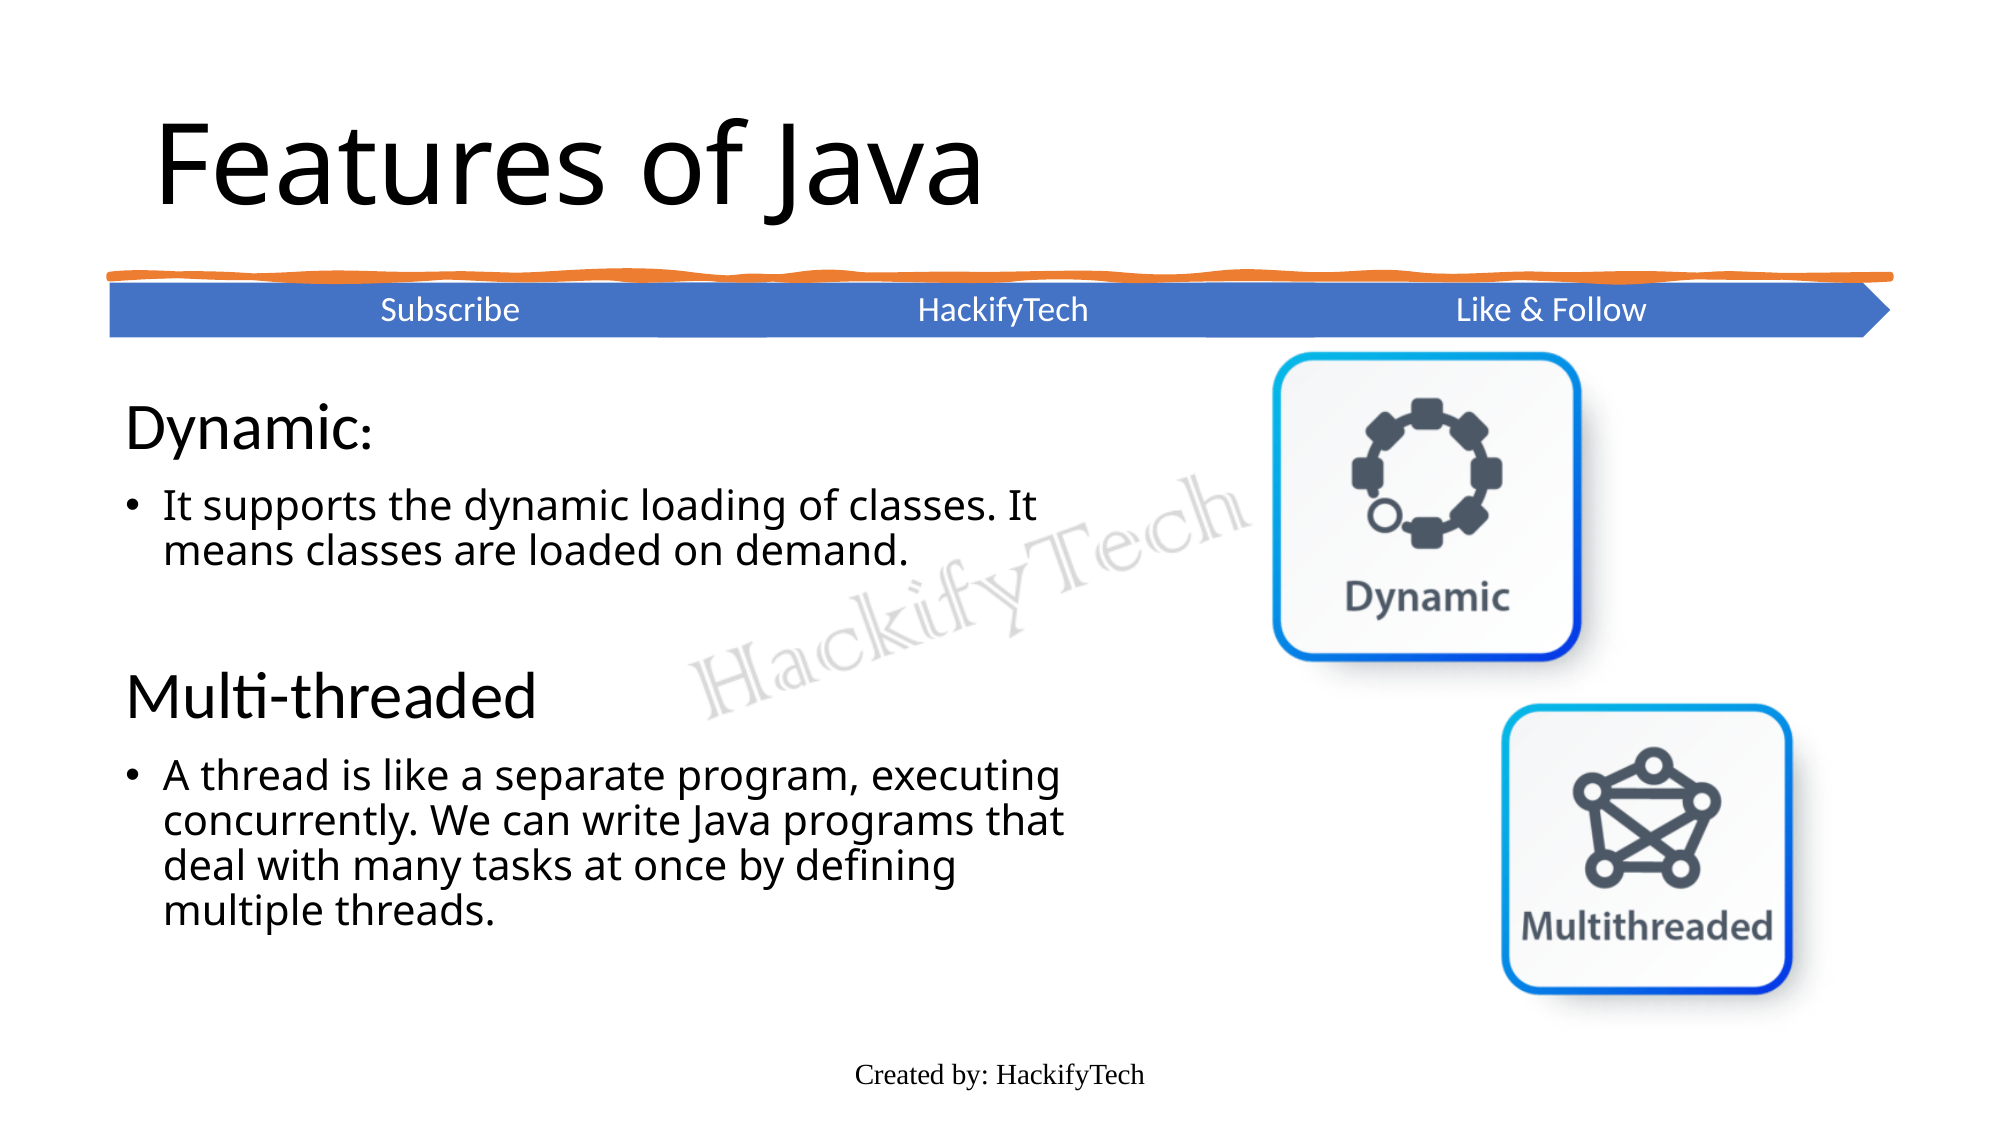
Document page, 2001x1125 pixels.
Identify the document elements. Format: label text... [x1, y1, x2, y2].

footer Created by: HackifyTech [662, 1042, 1338, 1103]
text_box [108, 270, 1892, 282]
picture [598, 346, 1844, 1043]
title Features of Java [137, 59, 1863, 276]
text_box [109, 282, 1891, 338]
text_box Dynamic: It supports the dynamic loading of classes. It means classes are loaded on demand. Multi-threaded A thread is like a separate program, executing concurrently. We can write Java programs that deal with many tasks at once by defining multiple threads. [110, 384, 1126, 967]
